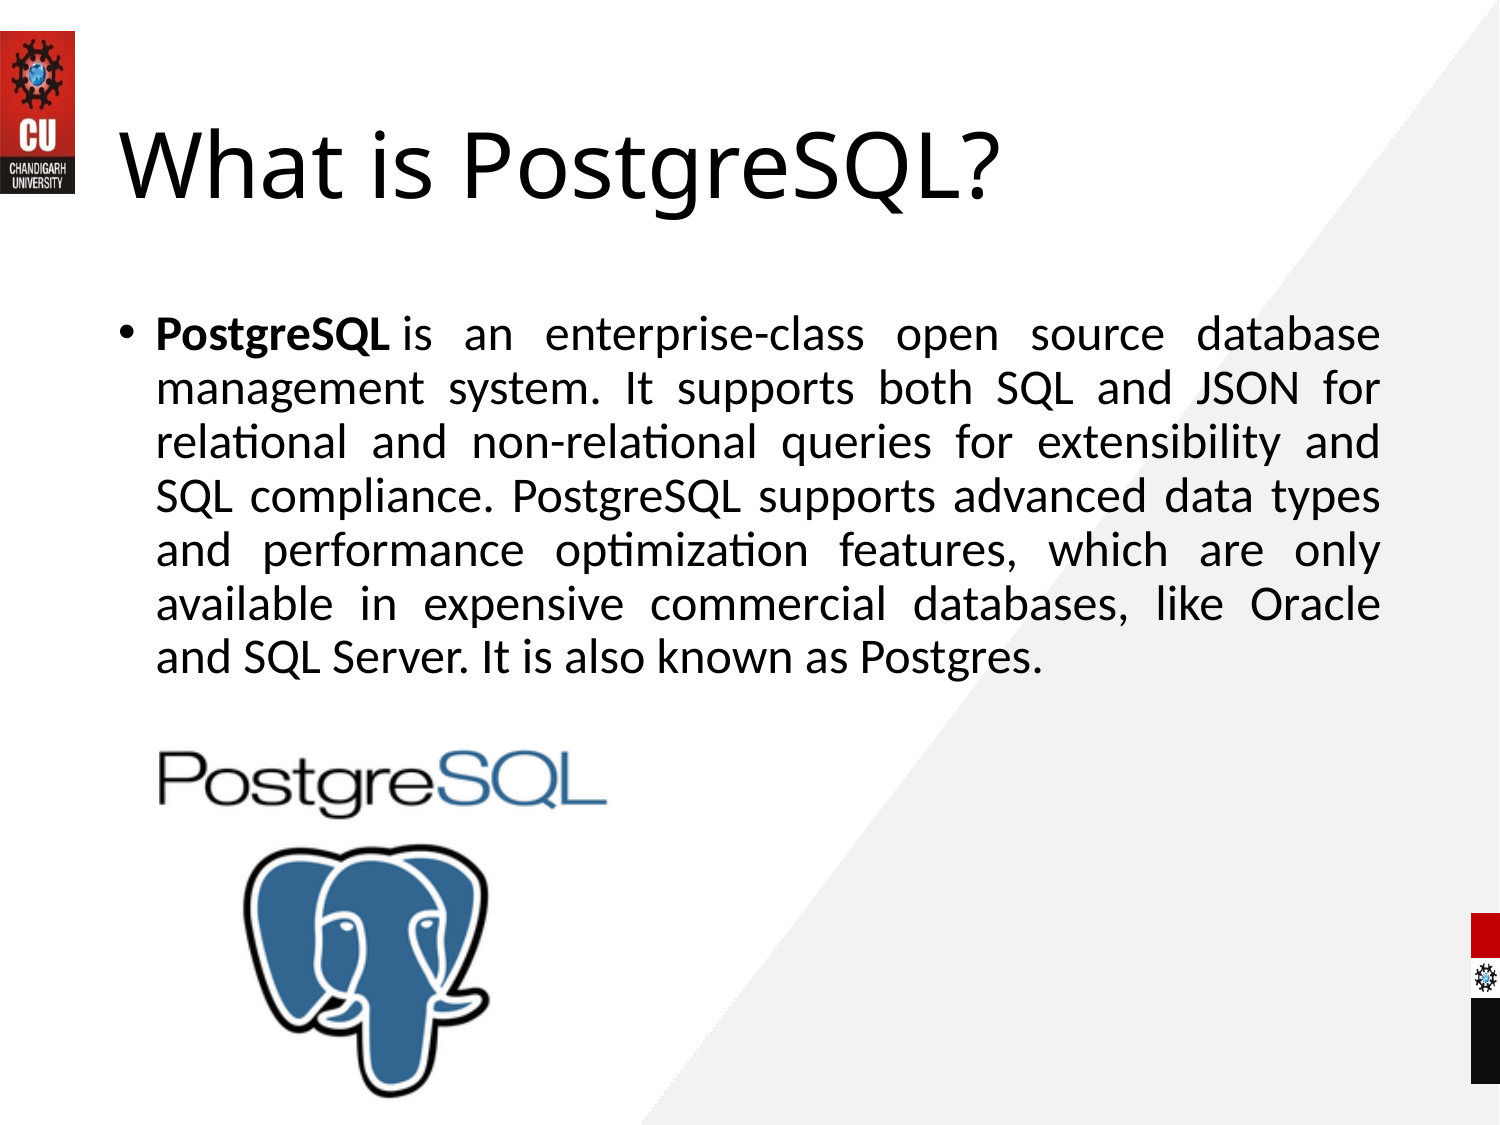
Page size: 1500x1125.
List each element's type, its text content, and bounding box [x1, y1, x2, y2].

title What is PostgreSQL? [103, 59, 1397, 278]
list PostgreSQL is an enterprise-class open source database management system. It supports both SQL and JSON for relational and non-relational queries for extensibility and SQL compliance. PostgreSQL supports advanced data types and performance optimization features, which are only available in expensive commercial databases, like Oracle and SQL Server. It is also known as Postgres. [103, 299, 1397, 1014]
picture [0, 0, 1500, 1125]
